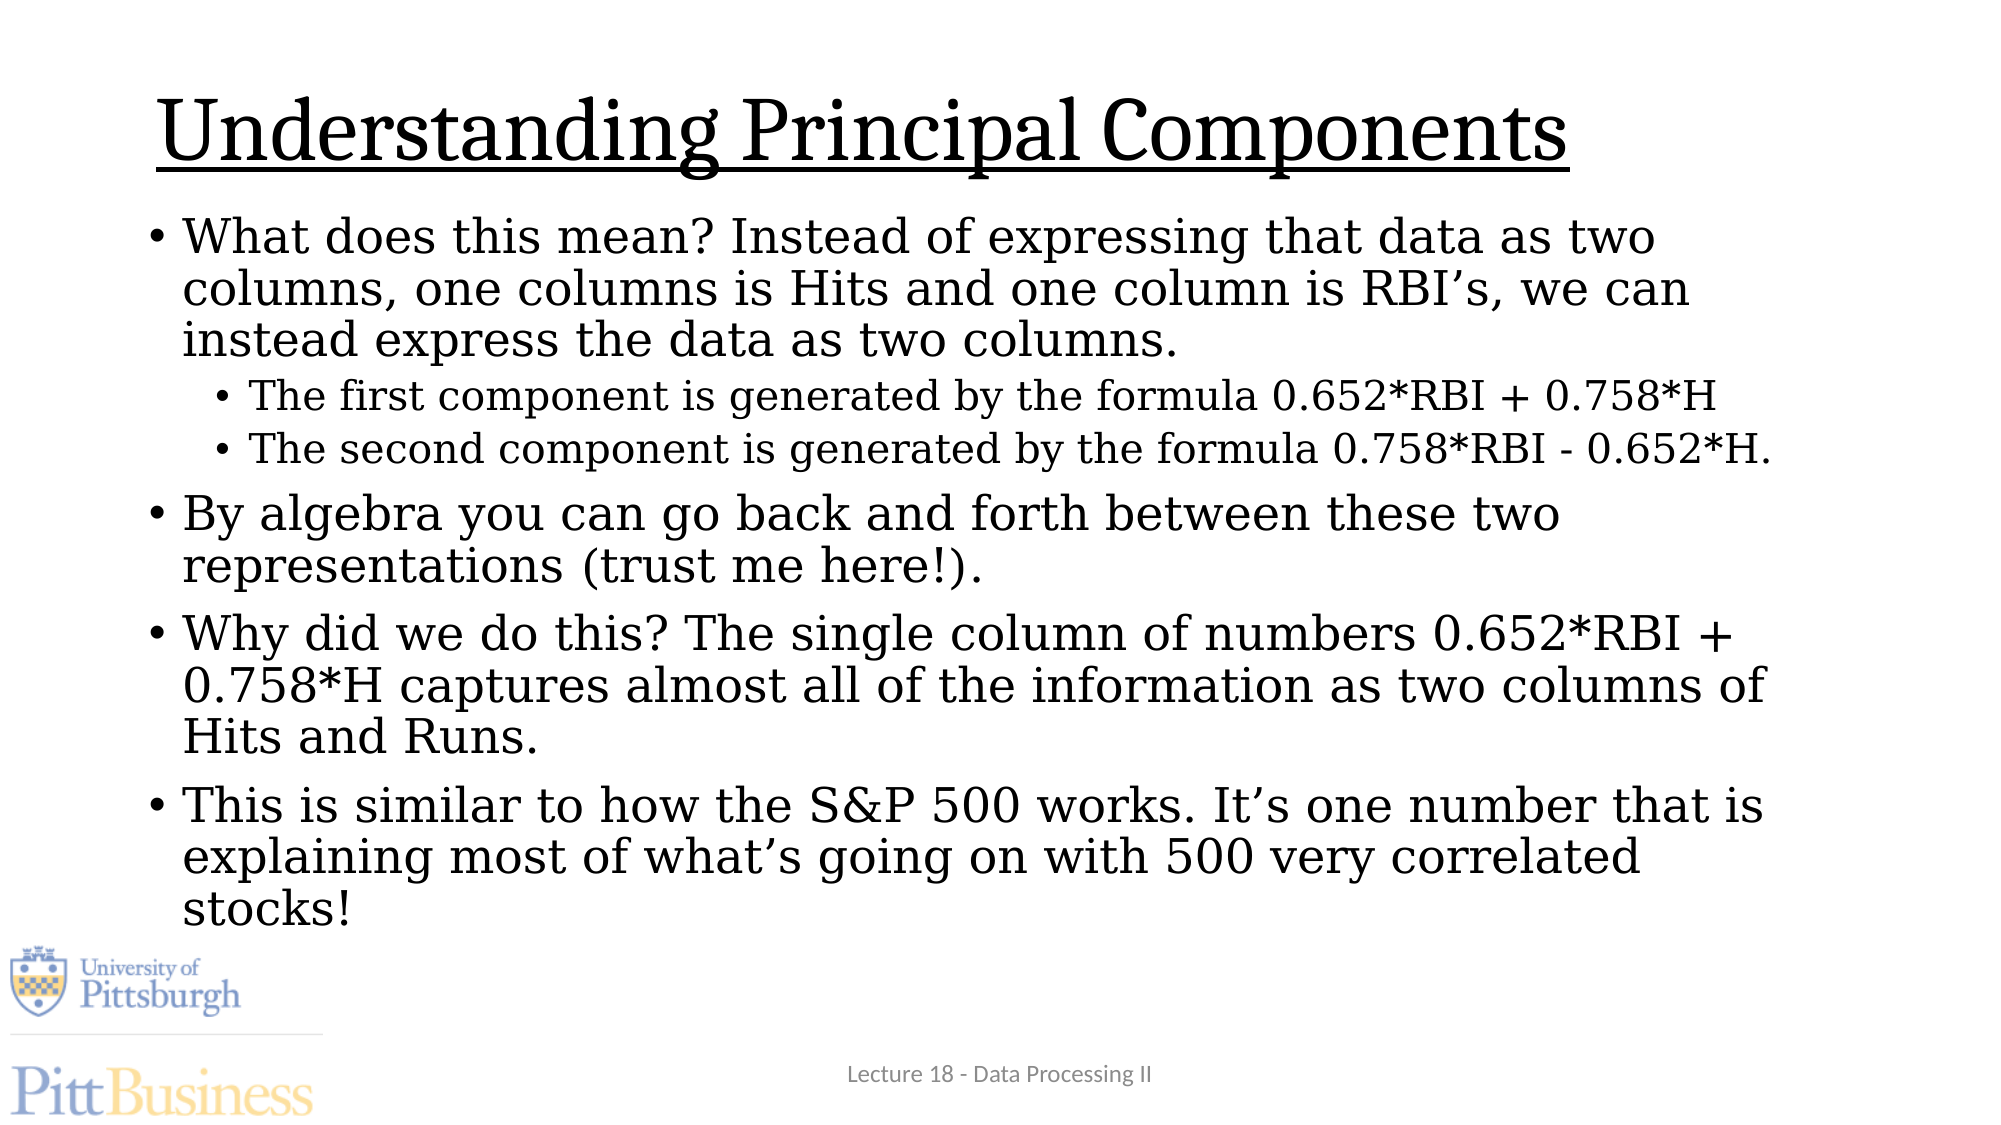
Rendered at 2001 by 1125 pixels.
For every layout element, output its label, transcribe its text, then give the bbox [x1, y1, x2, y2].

title Understanding Principal Components [141, 22, 1866, 240]
list What does this mean? Instead of expressing that data as two columns, one columns is Hits and one column is RBI’s, we can instead express the data as two columns. The first component is generated by the formula 0.652*RBI + 0.758*H The second component is generated by the formula 0.758*RBI - 0.652*H. By algebra you can go back and forth between these two representations (trust me here!). Why did we do this? The single column of numbers 0.652*RBI + 0.758*H captures almost all of the information as two columns of Hits and Runs. This is similar to how the S&P 500 works. It’s one number that is explaining most of what’s going on with 500 very correlated stocks! [133, 205, 1804, 974]
footer Lecture 18 - Data Processing II [662, 1042, 1338, 1103]
